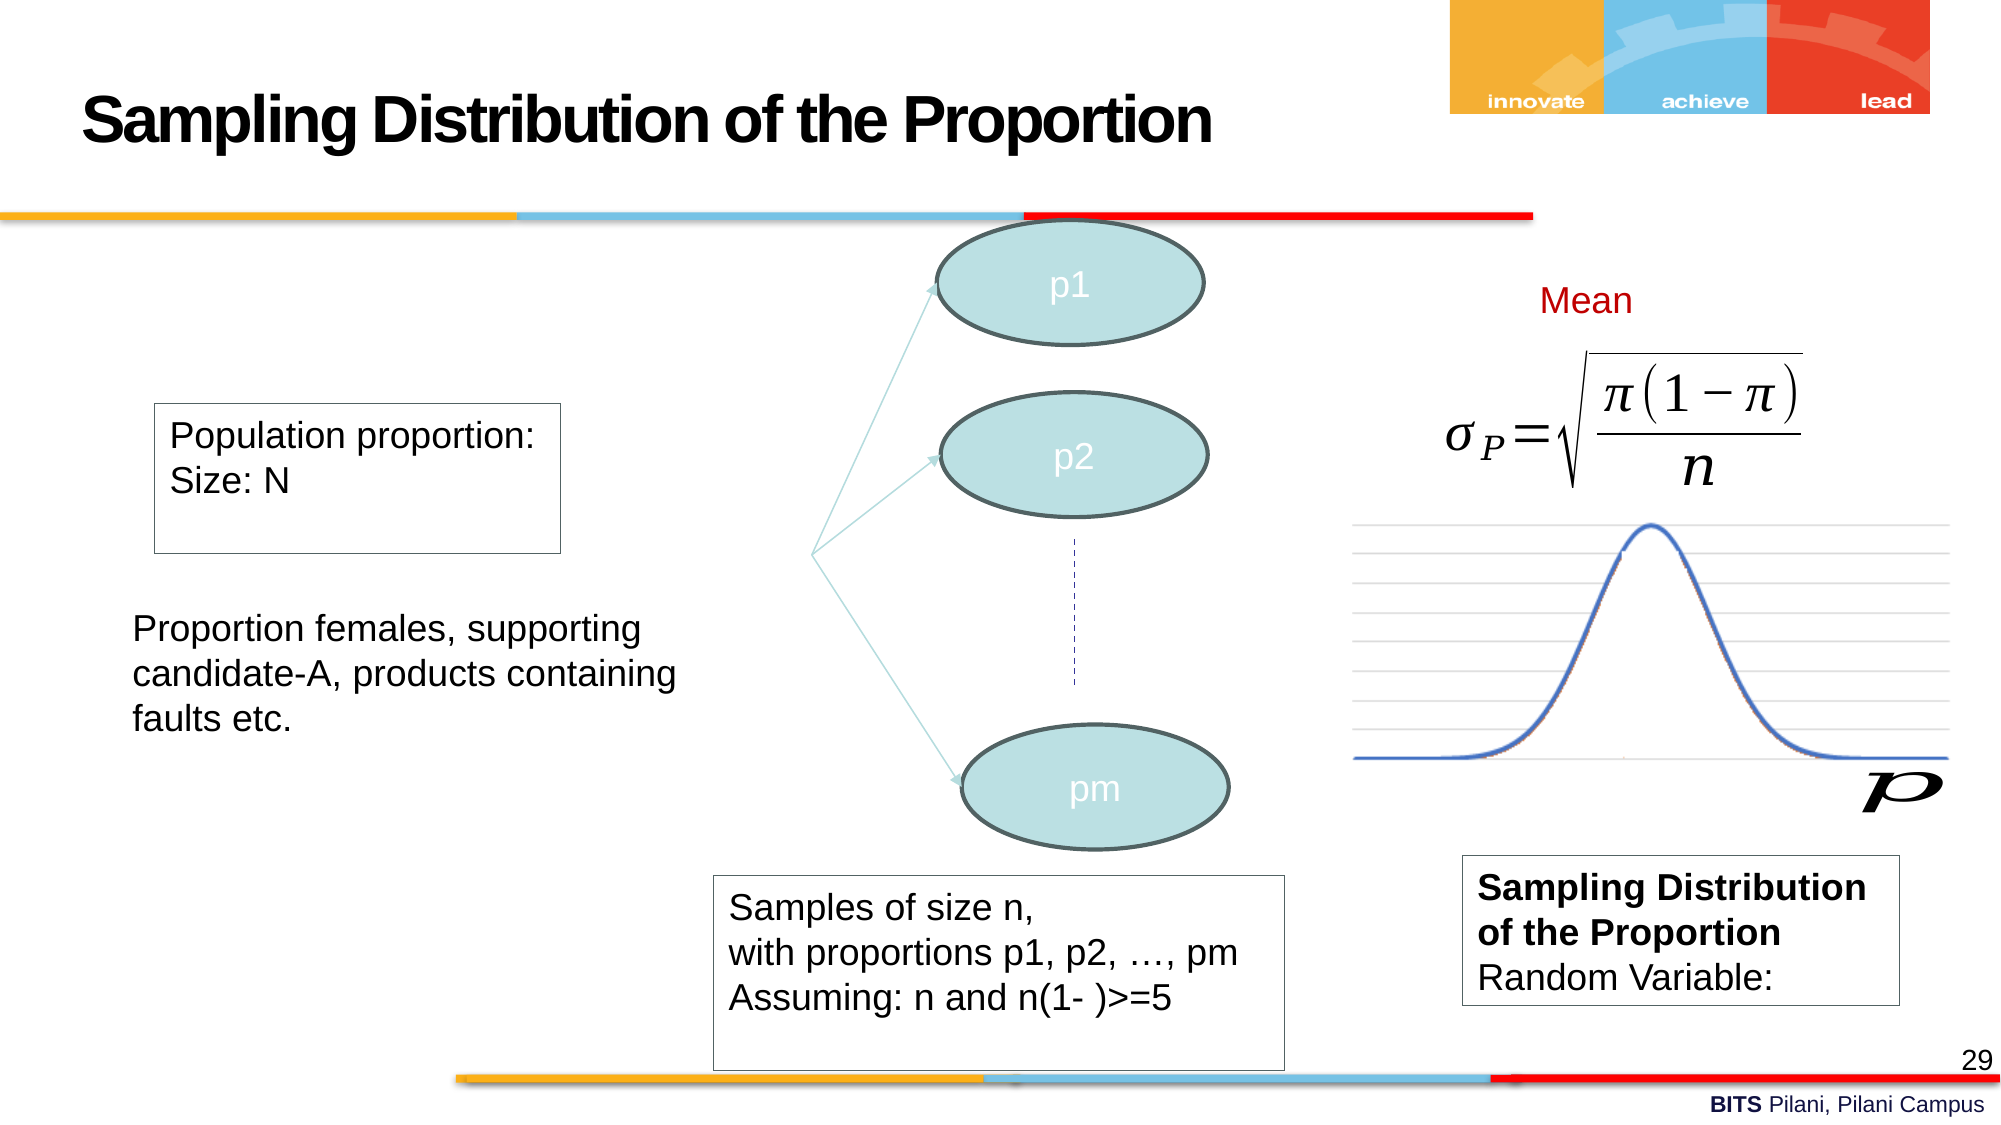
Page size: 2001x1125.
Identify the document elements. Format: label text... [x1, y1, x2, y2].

text_box Proportion females, supporting candidate-A, products containing faults etc. [117, 596, 714, 747]
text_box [811, 554, 962, 788]
list Sampling Distribution of the Proportion [66, 24, 1738, 213]
text_box pm [960, 722, 1231, 852]
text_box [811, 282, 937, 454]
picture [1352, 498, 1953, 779]
picture [1449, 0, 1930, 114]
text_box p2 [943, 390, 1210, 520]
text_box p1 [934, 217, 1206, 348]
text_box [811, 454, 941, 554]
slide_number 29 [1541, 1033, 2000, 1113]
